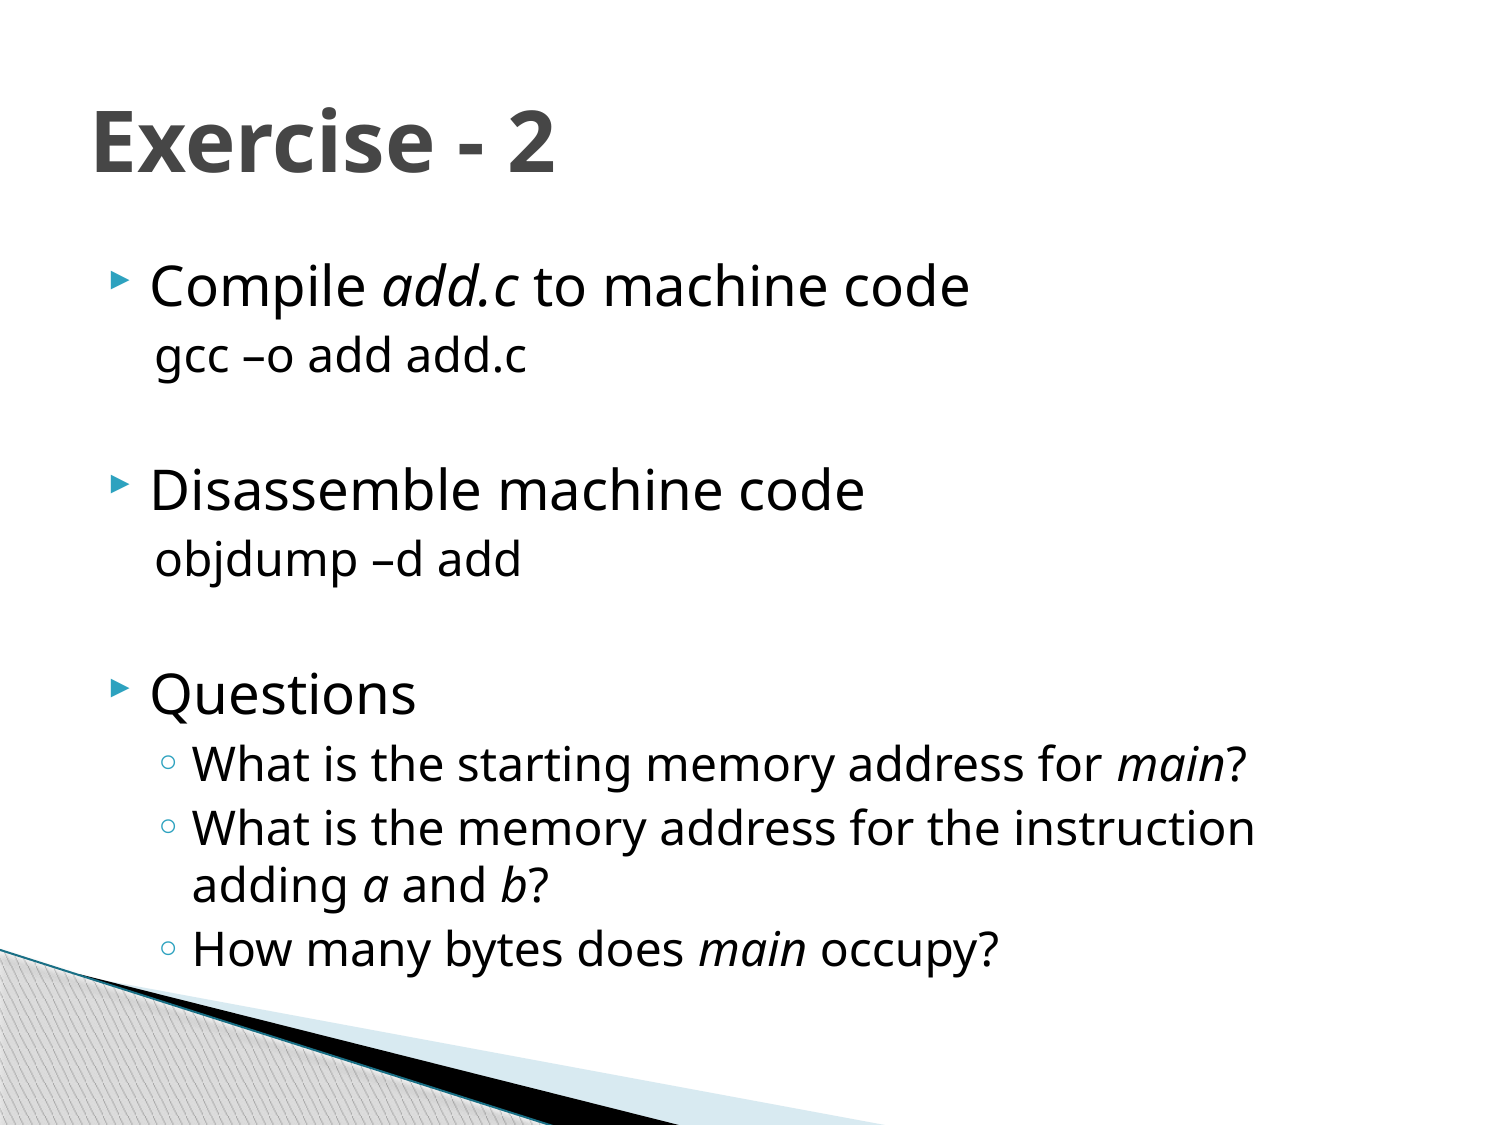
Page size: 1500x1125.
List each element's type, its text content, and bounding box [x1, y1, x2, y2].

title Exercise - 2 [75, 45, 1425, 233]
list Compile add.c to machine code gcc –o add add.c Disassemble machine code objdump –d add Questions What is the starting memory address for main? What is the memory address for the instruction adding a and b? How many bytes does main occupy? [75, 243, 1425, 986]
